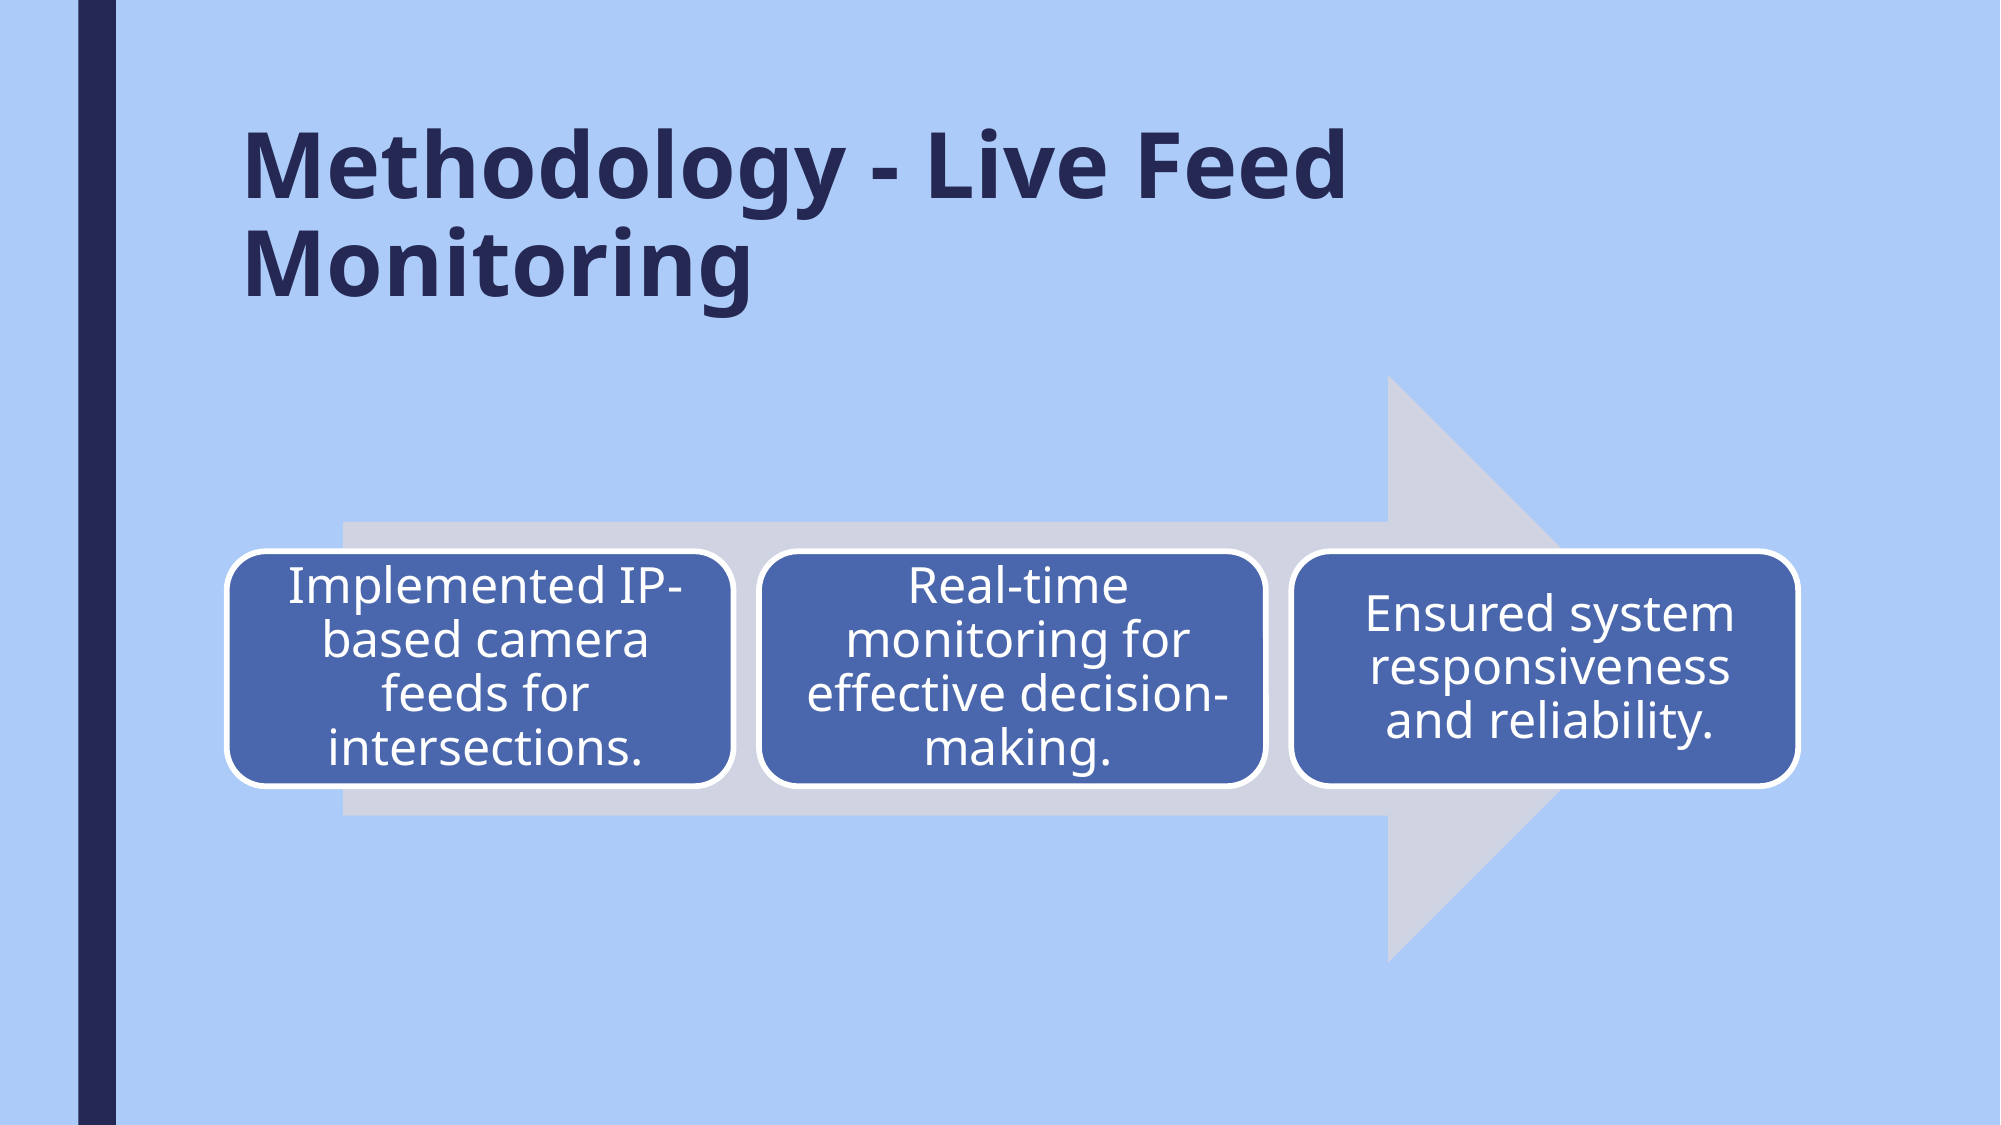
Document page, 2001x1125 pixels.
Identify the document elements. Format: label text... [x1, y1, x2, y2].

title Methodology - Live Feed Monitoring [225, 112, 1800, 357]
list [224, 374, 1800, 963]
